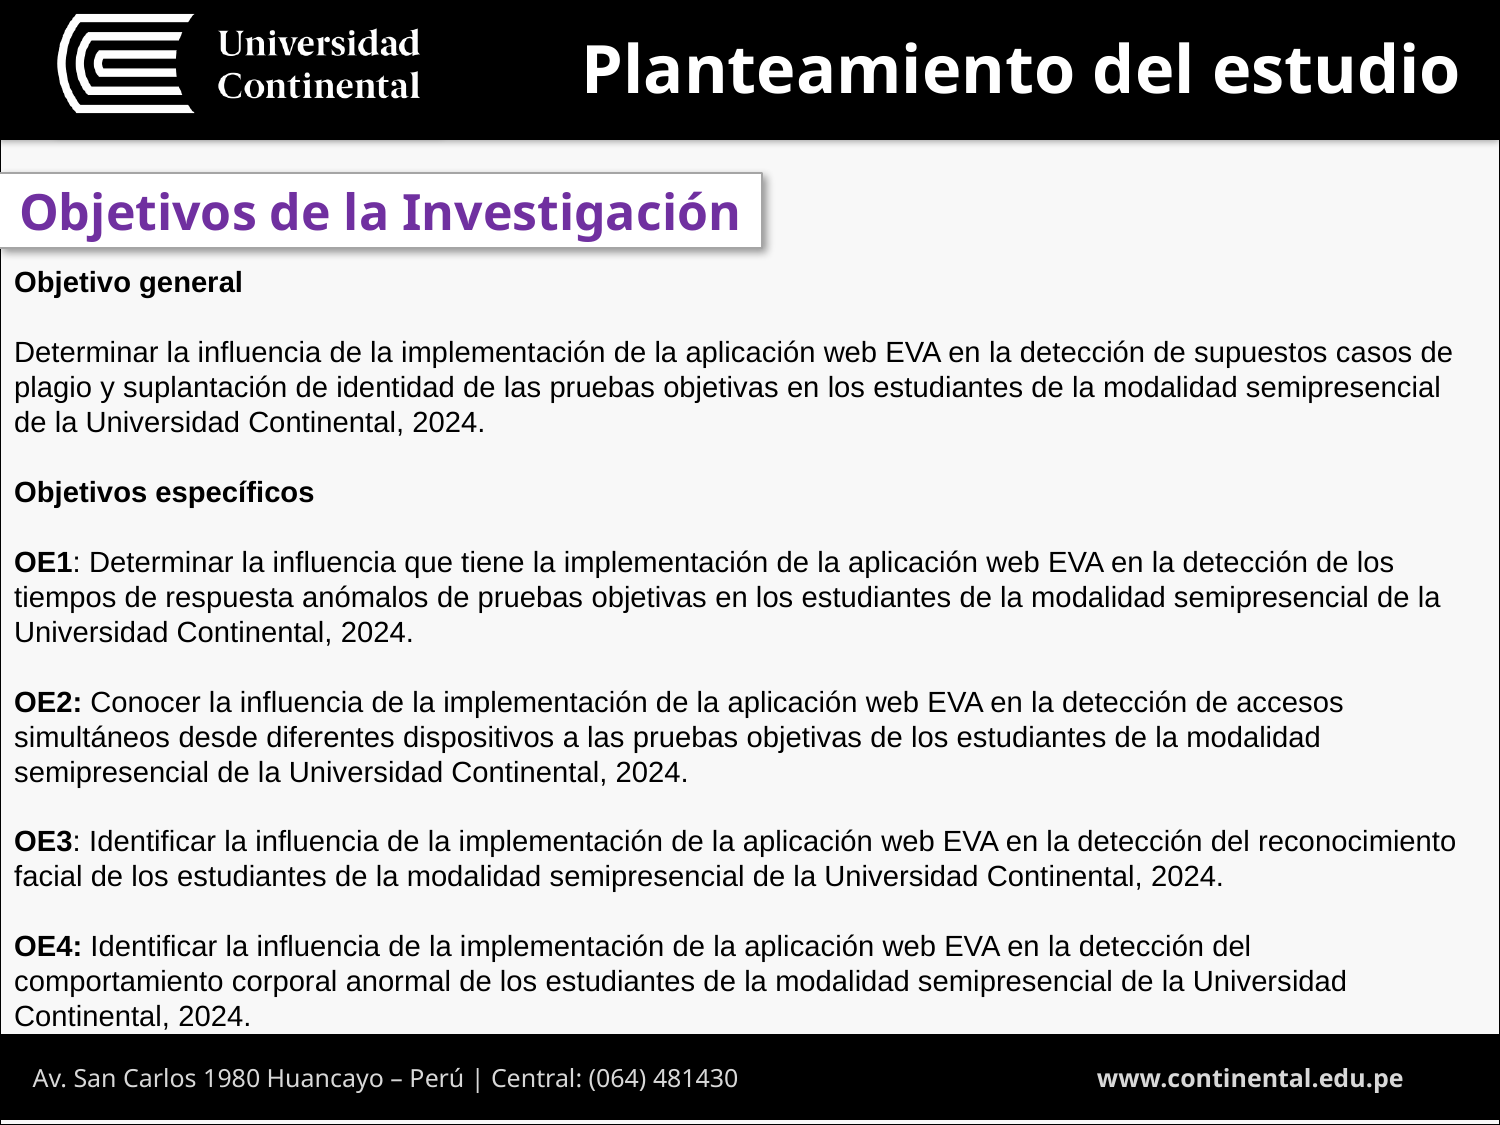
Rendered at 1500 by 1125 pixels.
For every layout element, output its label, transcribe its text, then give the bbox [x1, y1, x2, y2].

text_box Objetivo general Determinar la influencia de la implementación de la aplicación web EVA en la detección de supuestos casos de plagio y suplantación de identidad de las pruebas objetivas en los estudiantes de la modalidad semipresencial de la Universidad Continental, 2024. Objetivos específicos OE1: Determinar la influencia que tiene la implementación de la aplicación web EVA en la detección de los tiempos de respuesta anómalos de pruebas objetivas en los estudiantes de la modalidad semipresencial de la Universidad Continental, 2024. OE2: Conocer la influencia de la implementación de la aplicación web EVA en la detección de accesos simultáneos desde diferentes dispositivos a las pruebas objetivas de los estudiantes de la modalidad semipresencial de la Universidad Continental, 2024. OE3: Identificar la influencia de la implementación de la aplicación web EVA en la detección del reconocimiento facial de los estudiantes de la modalidad semipresencial de la Universidad Continental, 2024. OE4: Identificar la influencia de la implementación de la aplicación web EVA en la detección del comportamiento corporal anormal de los estudiantes de la modalidad semipresencial de la Universidad Continental, 2024. [0, 248, 1478, 1048]
text_box Objetivos de la Investigación [0, 172, 762, 248]
picture [57, 7, 443, 133]
text_box Planteamiento del estudio [513, 19, 1500, 114]
